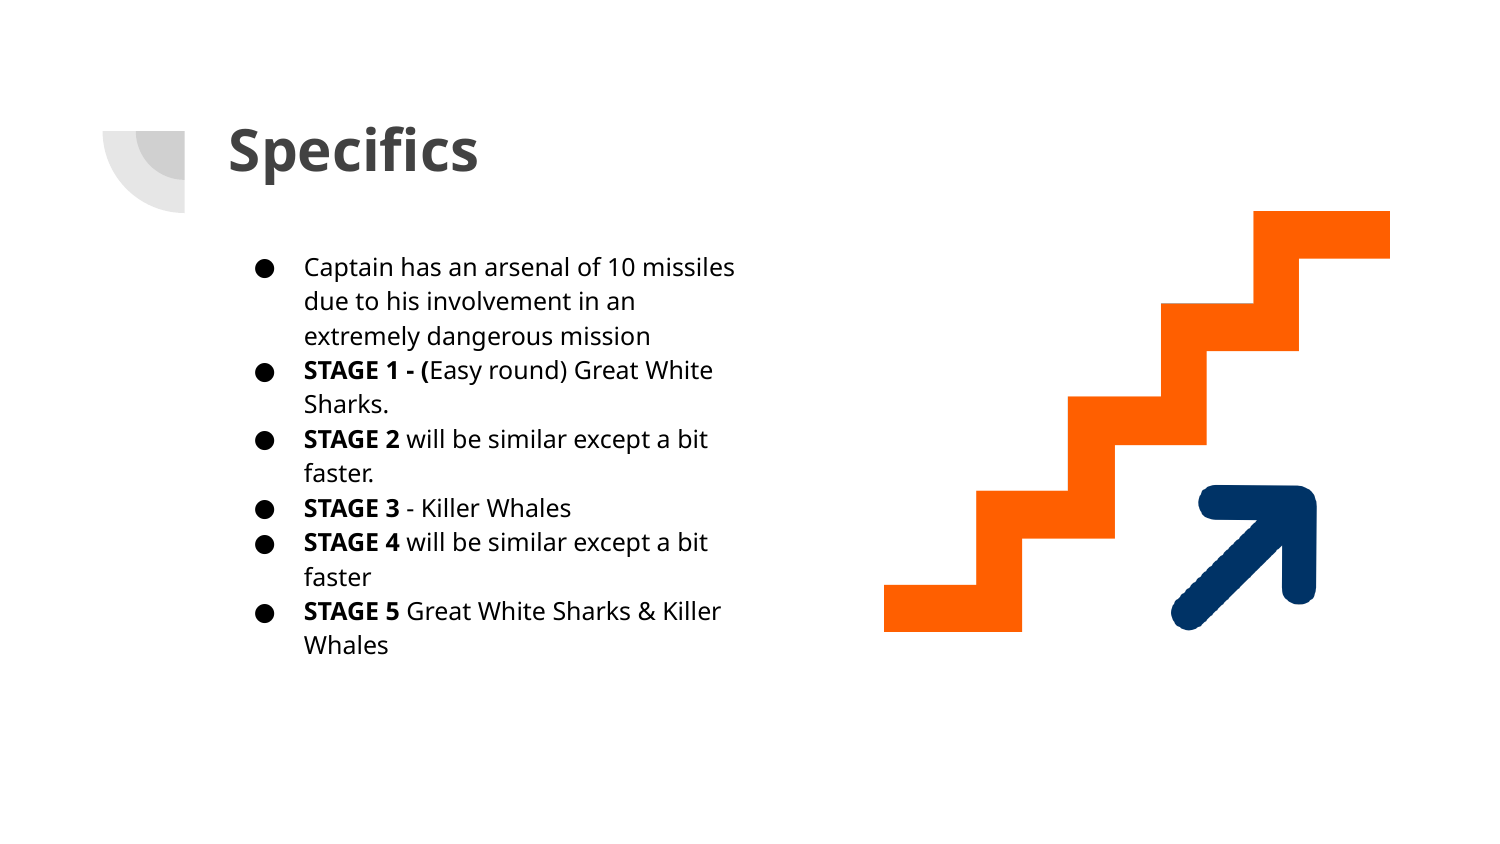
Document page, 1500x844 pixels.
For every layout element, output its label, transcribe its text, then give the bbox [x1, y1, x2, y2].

title Specifics [213, 98, 758, 231]
list Captain has an arsenal of 10 missiles due to his involvement in an extremely dangerous mission STAGE 1 - (Easy round) Great White Sharks. STAGE 2 will be similar except a bit faster. STAGE 3 - Killer Whales STAGE 4 will be similar except a bit faster STAGE 5 Great White Sharks & Killer Whales [213, 231, 758, 744]
picture [883, 211, 1390, 632]
